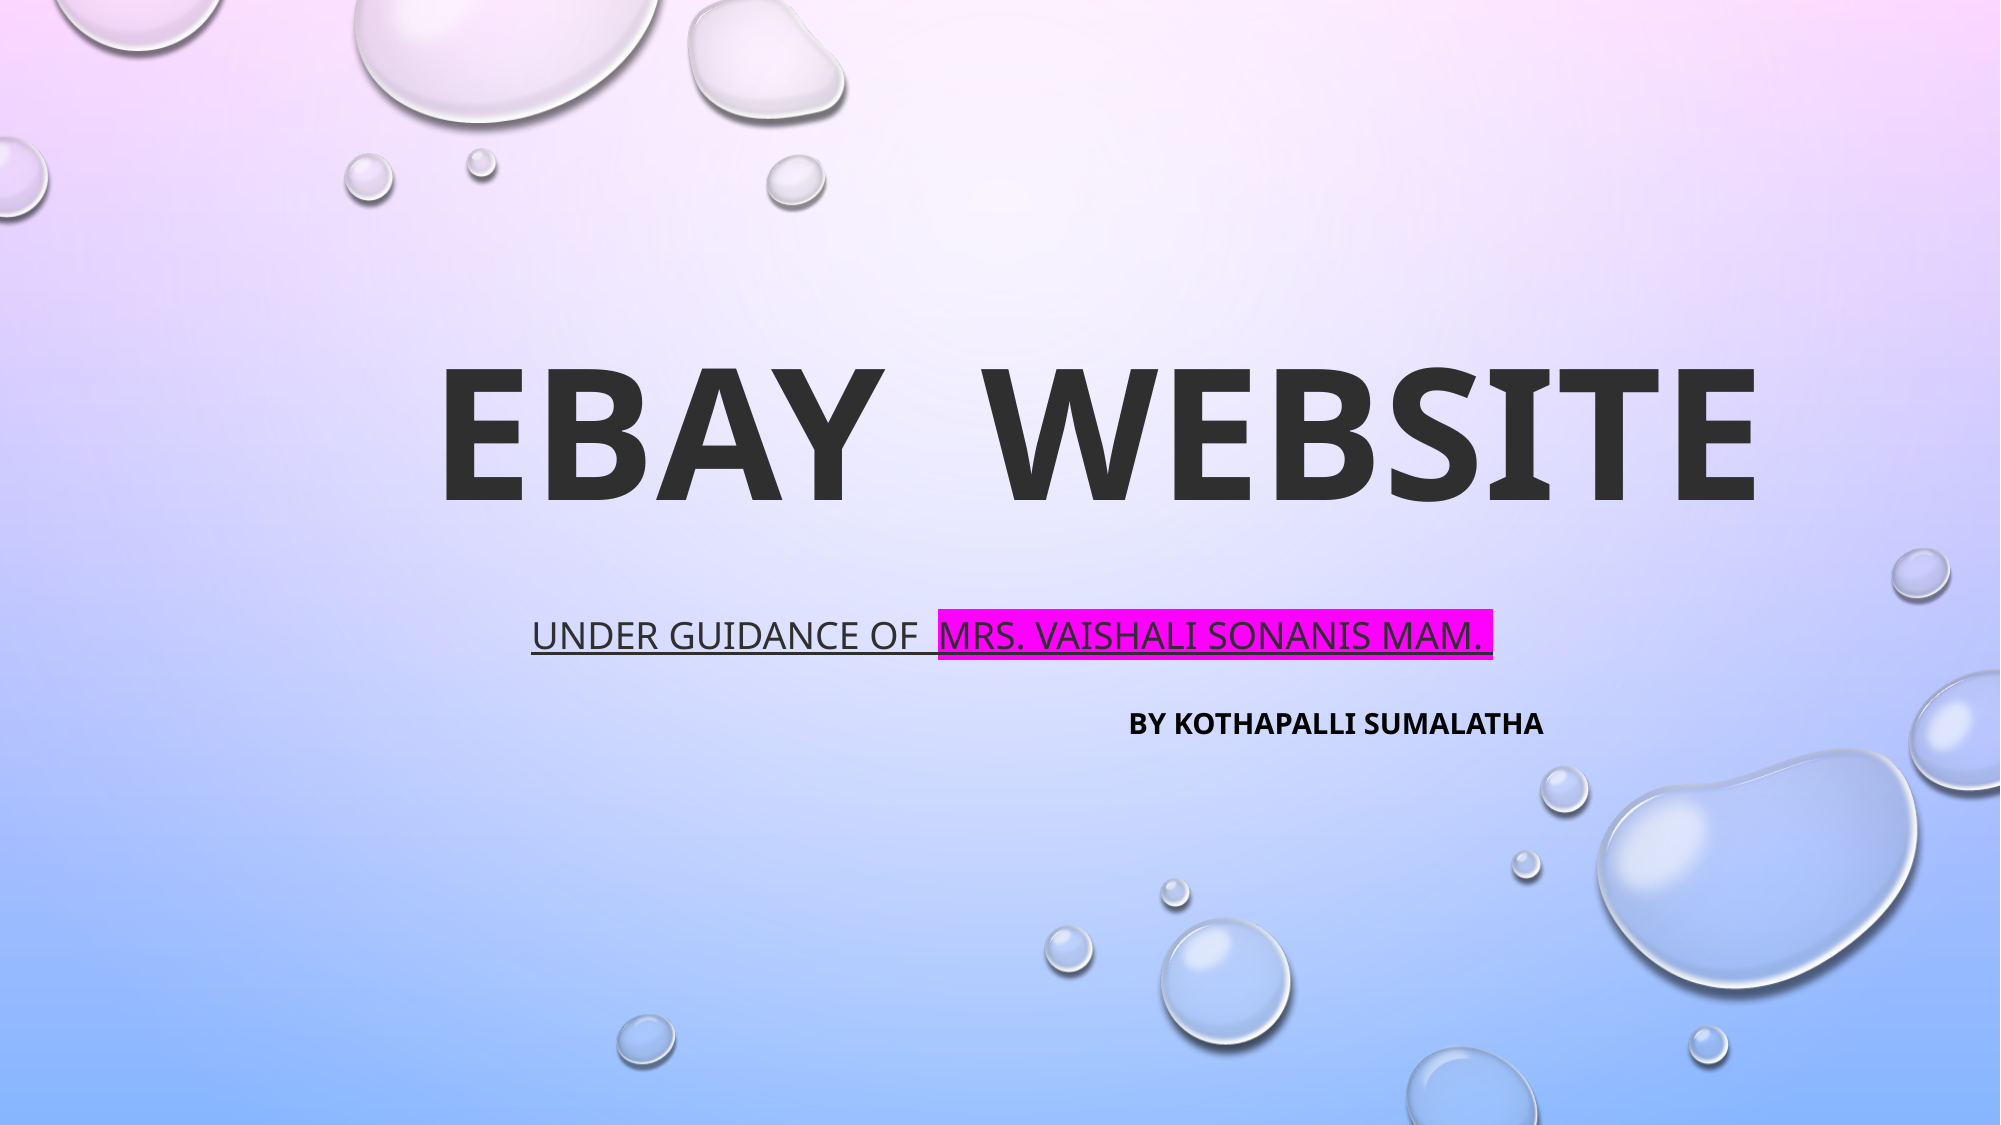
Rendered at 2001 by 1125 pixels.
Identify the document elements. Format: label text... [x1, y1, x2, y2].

title EBAY WEBSITE [287, 90, 1909, 548]
picture [0, 0, 2000, 1125]
subtitle Under Guidance of Mrs. Vaishali sonanis Mam. by KOTHAPALLI SUMALATHA [299, 595, 1726, 852]
